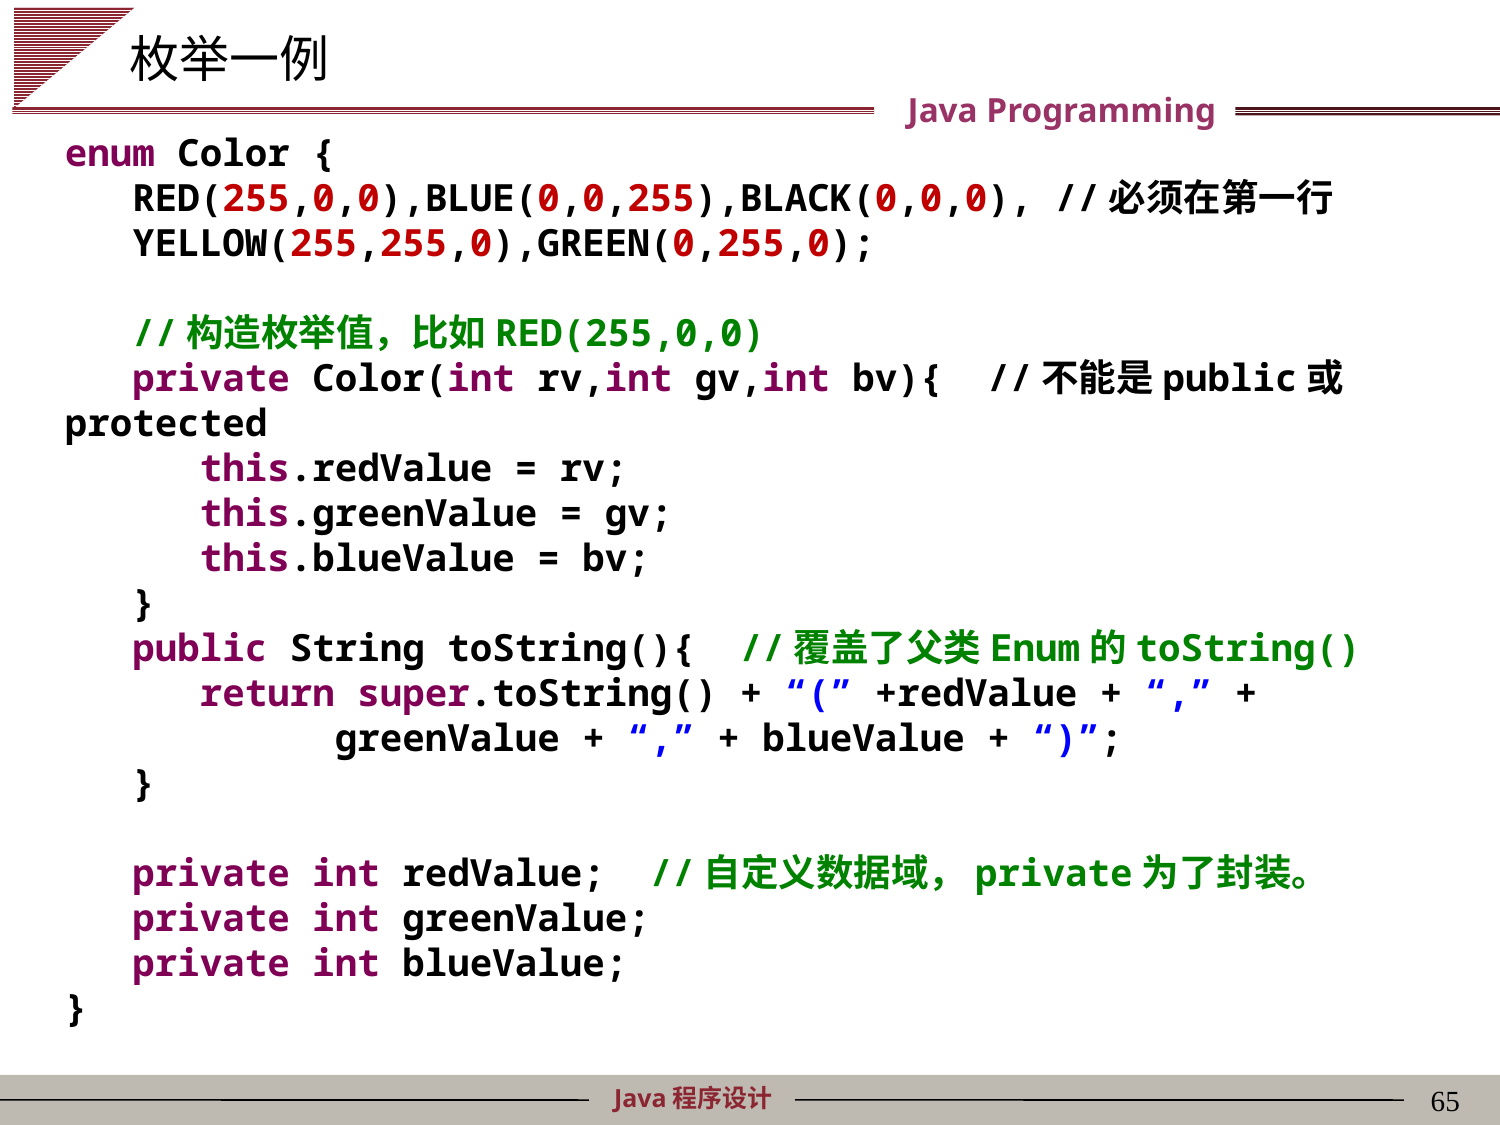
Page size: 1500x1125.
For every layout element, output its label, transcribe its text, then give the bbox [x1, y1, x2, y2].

title 枚举一例 [114, 20, 1390, 96]
text_box enum Color { RED(255,0,0),BLUE(0,0,255),BLACK(0,0,0), //必须在第一行 YELLOW(255,255,0),GREEN(0,255,0); //构造枚举值，比如RED(255,0,0) private Color(int rv,int gv,int bv){ //不能是public或protected this.redValue = rv; this.greenValue = gv; this.blueValue = bv; } public String toString(){ //覆盖了父类Enum的toString() return super.toString() + “(” +redValue + “,” + greenValue + “,” + blueValue + “)”; } private int redValue; //自定义数据域，private为了封装。 private int greenValue; private int blueValue; } [49, 121, 1449, 1037]
